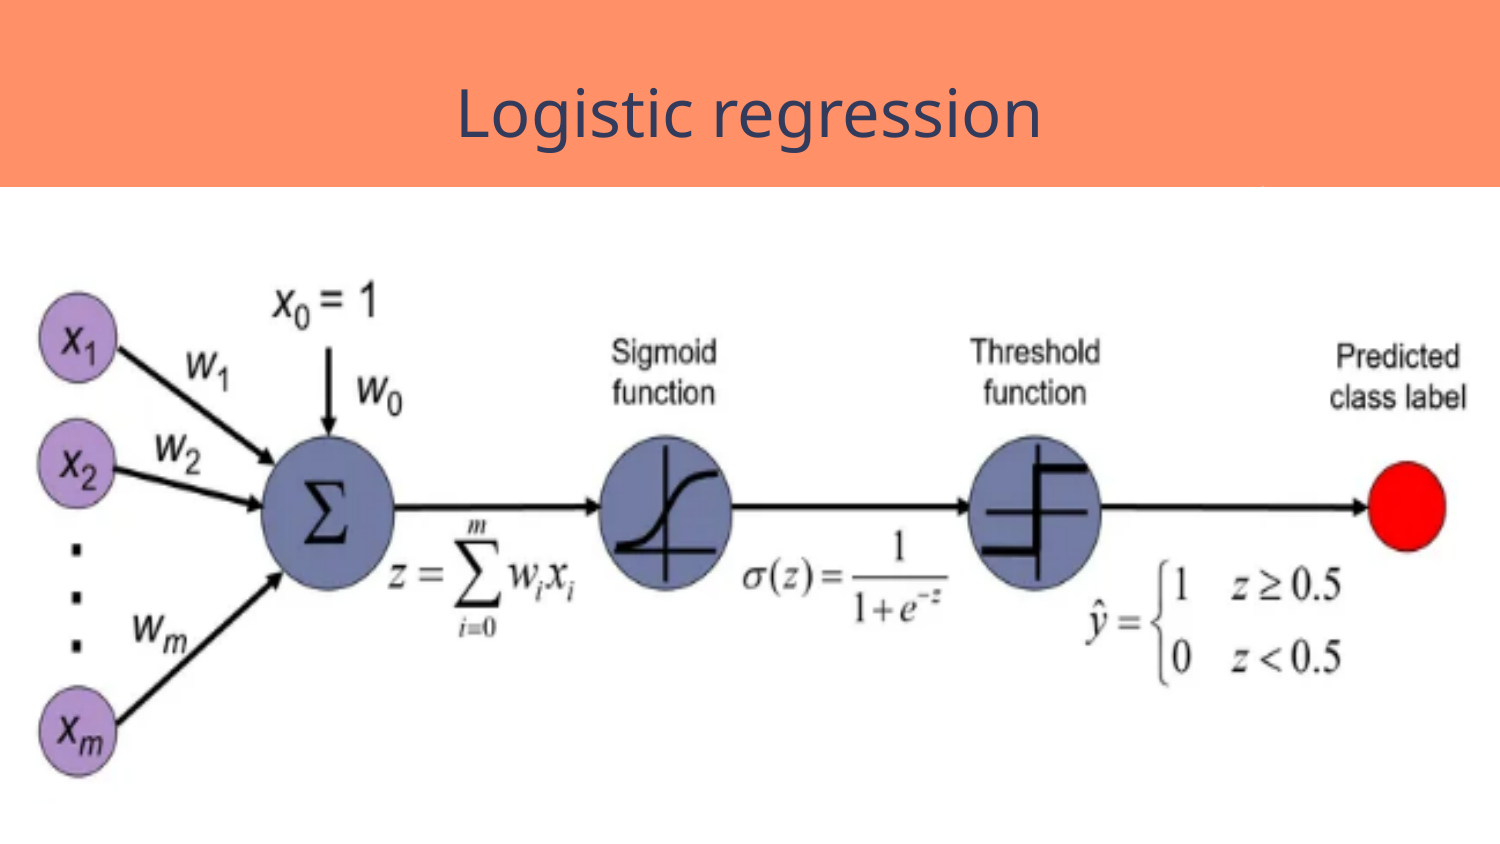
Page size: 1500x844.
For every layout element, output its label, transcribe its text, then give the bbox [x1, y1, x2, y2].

picture [0, 187, 1500, 844]
title Logistic regression [116, 55, 1383, 172]
